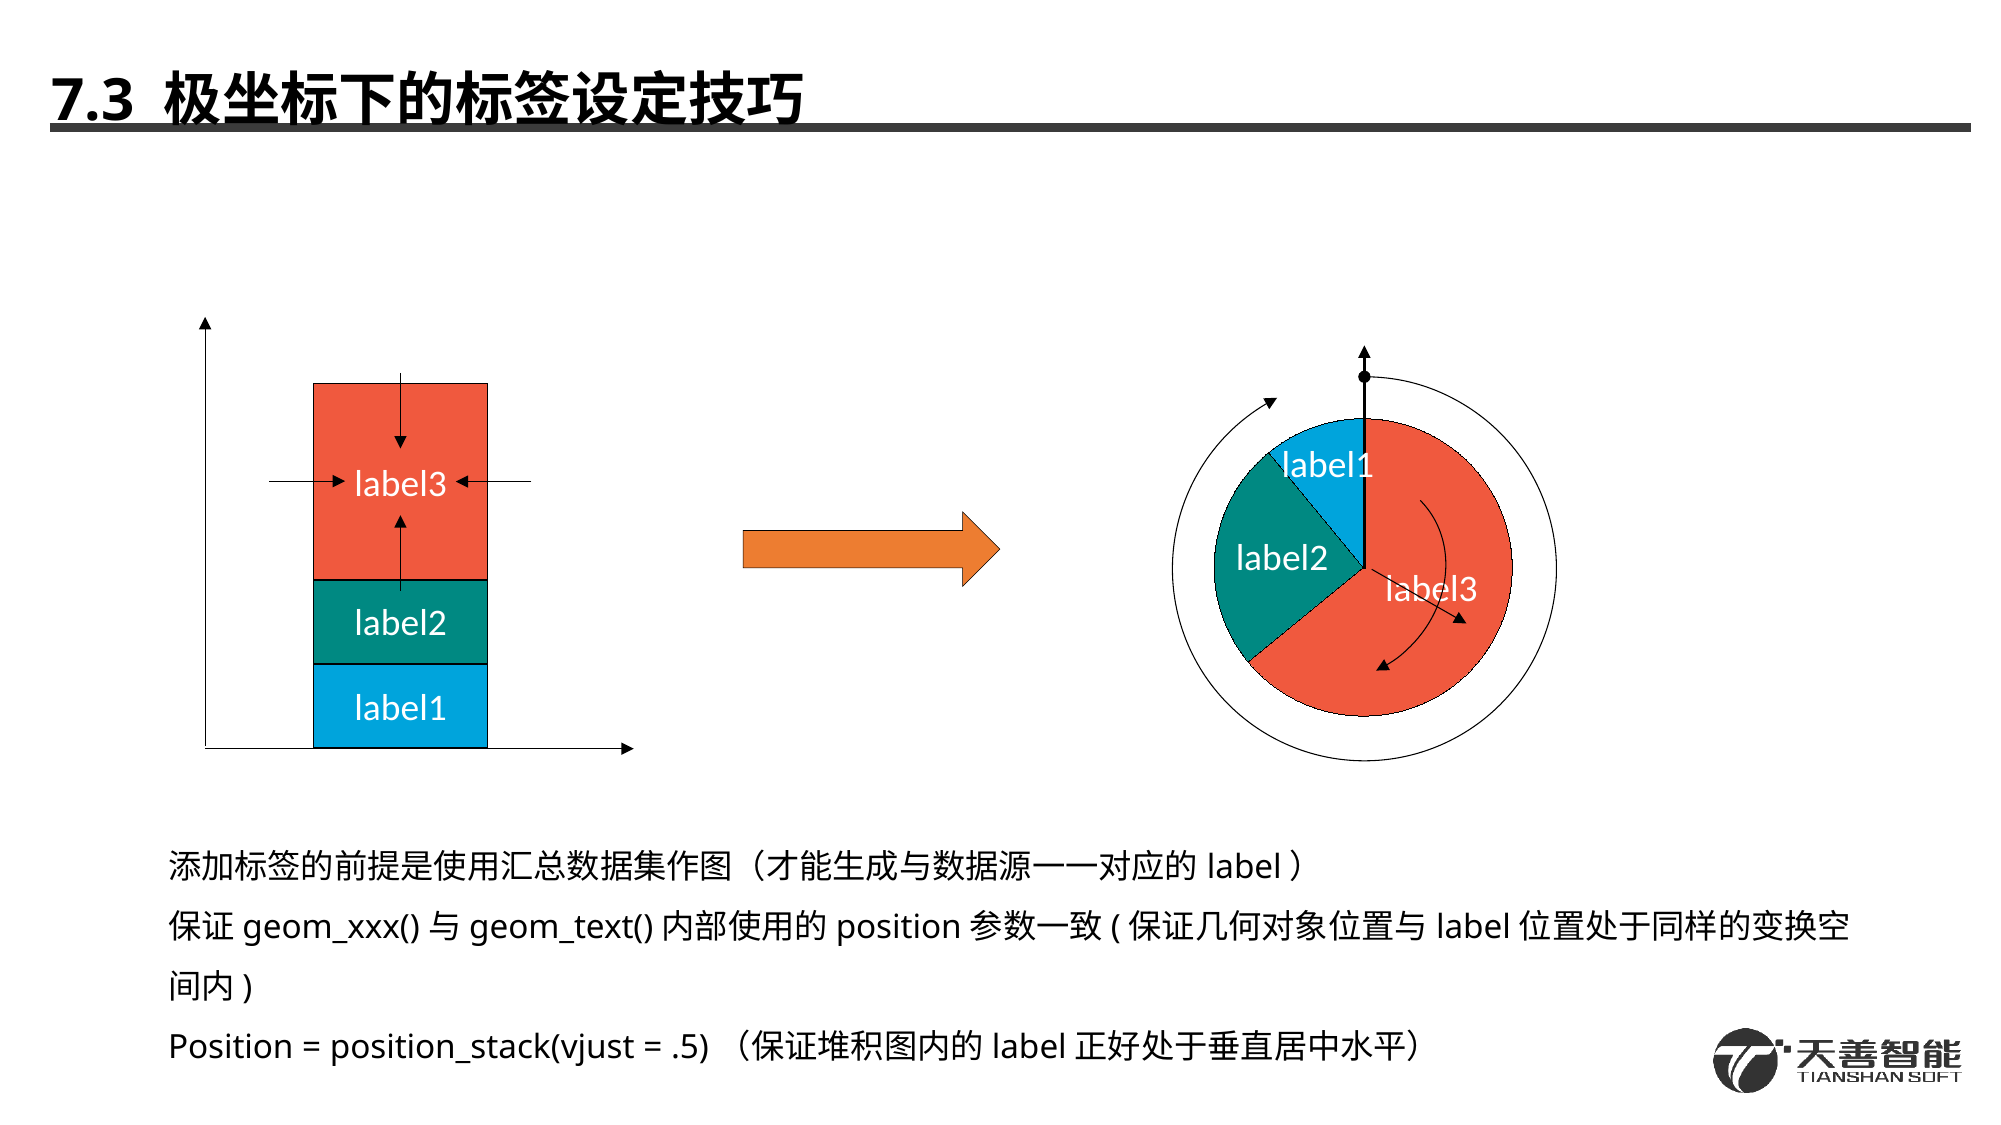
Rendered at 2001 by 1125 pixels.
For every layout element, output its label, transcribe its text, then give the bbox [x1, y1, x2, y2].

text_box 添加标签的前提是使用汇总数据集作图（才能生成与数据源一一对应的label） 保证geom_xxx()与geom_text()内部使用的position参数一致(保证几何对象位置与label位置处于同样的变换空间内) Position = position_stack(vjust = .5)（保证堆积图内的label正好处于垂直居中水平） [153, 817, 1868, 1072]
text_box [741, 509, 1002, 590]
text_box [420, 664, 489, 748]
text_box [420, 580, 489, 664]
text_box label2 [332, 590, 419, 651]
text_box [312, 482, 489, 580]
text_box label1 [420, 675, 469, 736]
text_box [312, 383, 489, 481]
text_box label3 [332, 451, 469, 511]
text_box 7.3 极坐标下的标签设定技巧 [36, 0, 1038, 140]
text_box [1172, 345, 1557, 761]
text_box label1 [332, 675, 419, 736]
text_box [1371, 569, 1467, 624]
text_box [312, 580, 419, 664]
text_box [312, 664, 419, 748]
picture [1713, 1028, 1962, 1093]
text_box label2 [420, 590, 469, 651]
